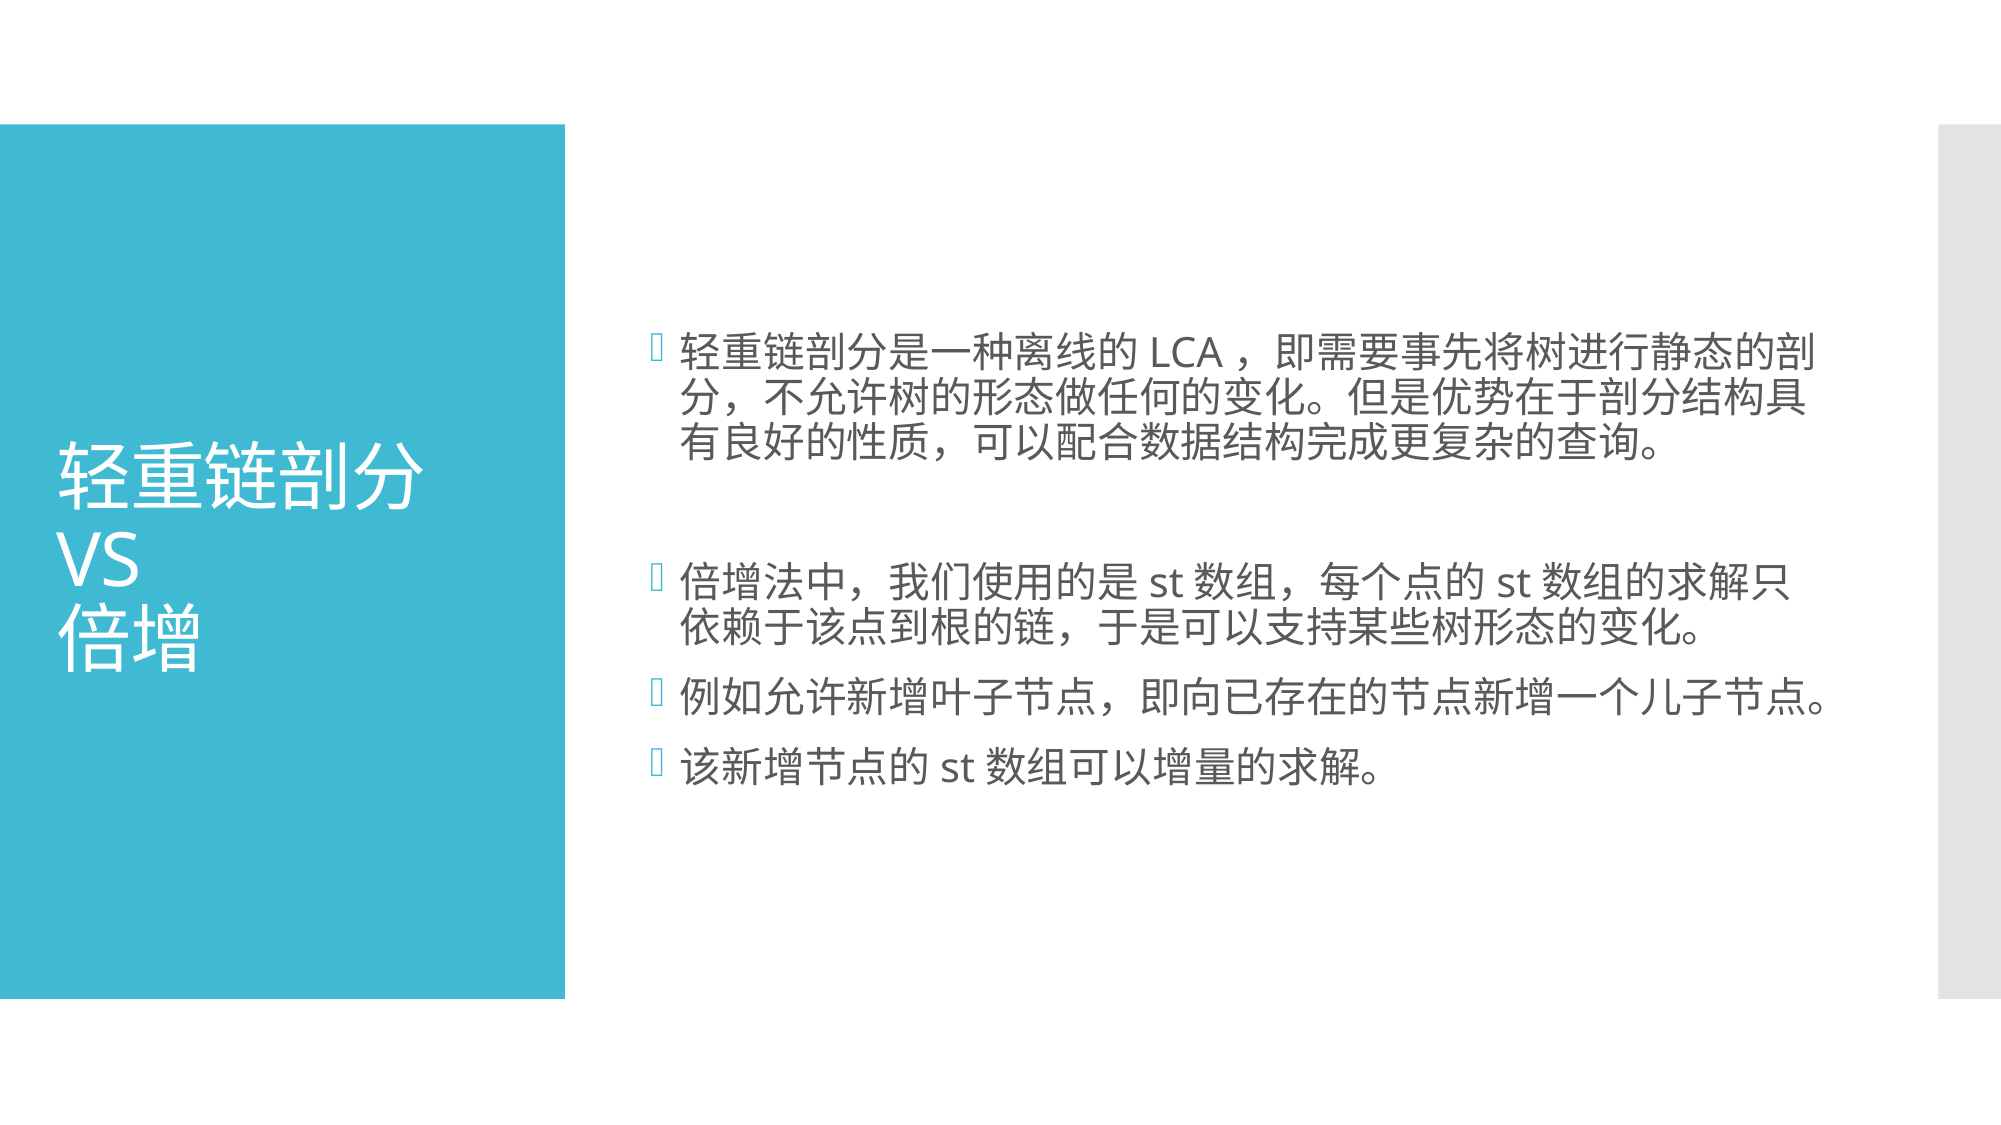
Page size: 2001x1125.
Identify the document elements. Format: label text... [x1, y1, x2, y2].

title 轻重链剖分 VS 倍增 [41, 184, 525, 940]
list 轻重链剖分是一种离线的LCA，即需要事先将树进行静态的剖分，不允许树的形态做任何的变化。但是优势在于剖分结构具有良好的性质，可以配合数据结构完成更复杂的查询。 倍增法中，我们使用的是st数组，每个点的st数组的求解只依赖于该点到根的链，于是可以支持某些树形态的变化。 例如允许新增叶子节点，即向已存在的节点新增一个儿子节点。 该新增节点的st数组可以增量的求解。 [634, 141, 1835, 982]
